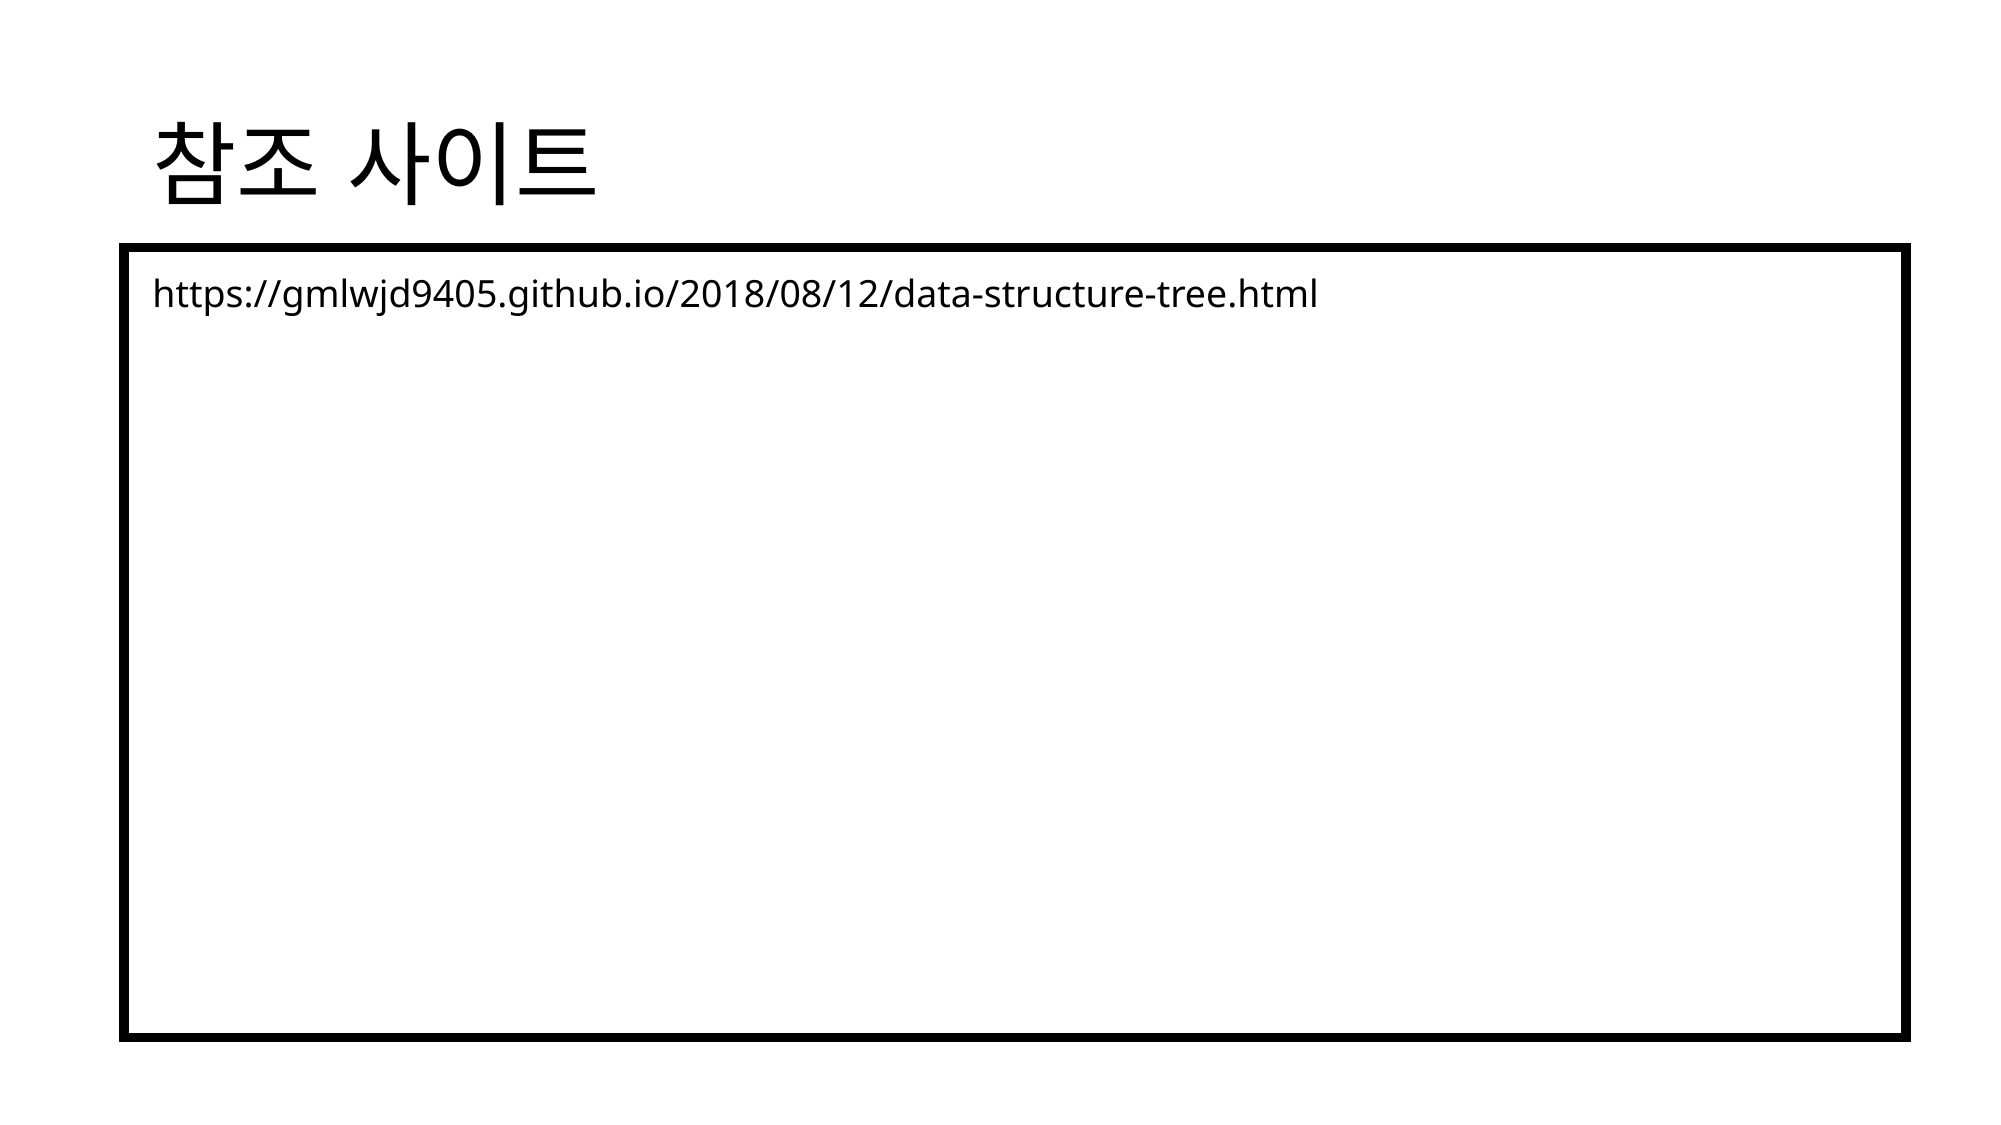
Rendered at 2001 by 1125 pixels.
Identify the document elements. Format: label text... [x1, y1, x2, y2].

text_box [123, 247, 1907, 1039]
title 참조 사이트 [137, 59, 1863, 247]
